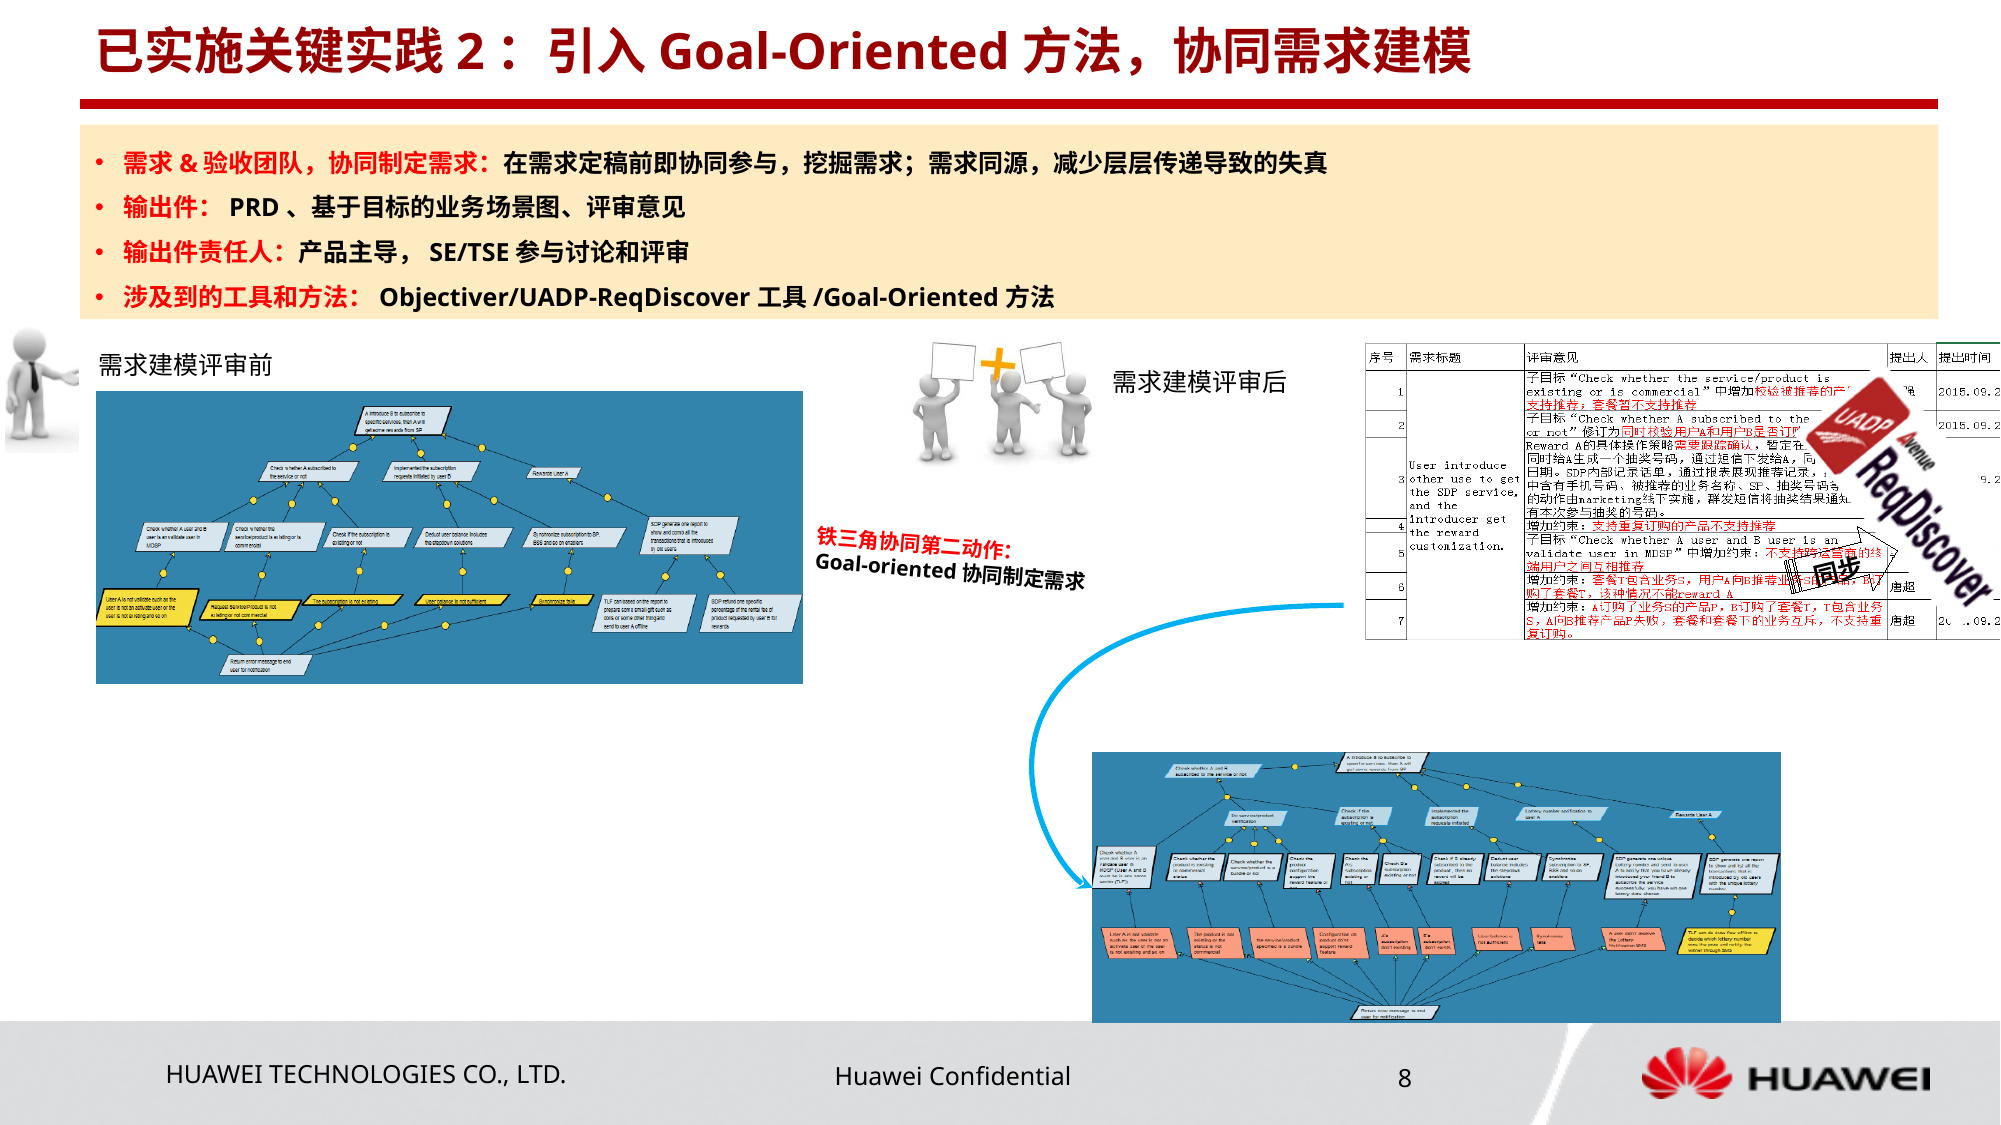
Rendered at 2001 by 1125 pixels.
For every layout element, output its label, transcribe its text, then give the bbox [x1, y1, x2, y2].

picture [4, 317, 80, 453]
picture [0, 752, 2001, 1125]
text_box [1076, 620, 1360, 873]
picture [96, 390, 804, 684]
picture [1365, 342, 2000, 641]
text_box 铁三角协同第二动作： Goal-oriented协同制定需求 [808, 514, 1106, 604]
text_box 需求建模评审后 [1123, 359, 1303, 405]
picture [888, 320, 1119, 492]
text_box 已实施关键实践2：引入Goal-Oriented方法，协同需求建模 [80, 18, 1604, 82]
text_box 需求建模评审前 [85, 342, 289, 387]
text_box 需求&验收团队，协同制定需求：在需求定稿前即协同参与，挖掘需求；需求同源，减少层层传递导致的失真 输出件：PRD、基于目标的业务场景图、评审意见 输出件责任人：产品主导，SE/TSE参与讨论和评审 涉及到的工具和方法：Objectiver/UADP-ReqDiscover工具/Goal-Oriented方法 [80, 124, 1939, 320]
